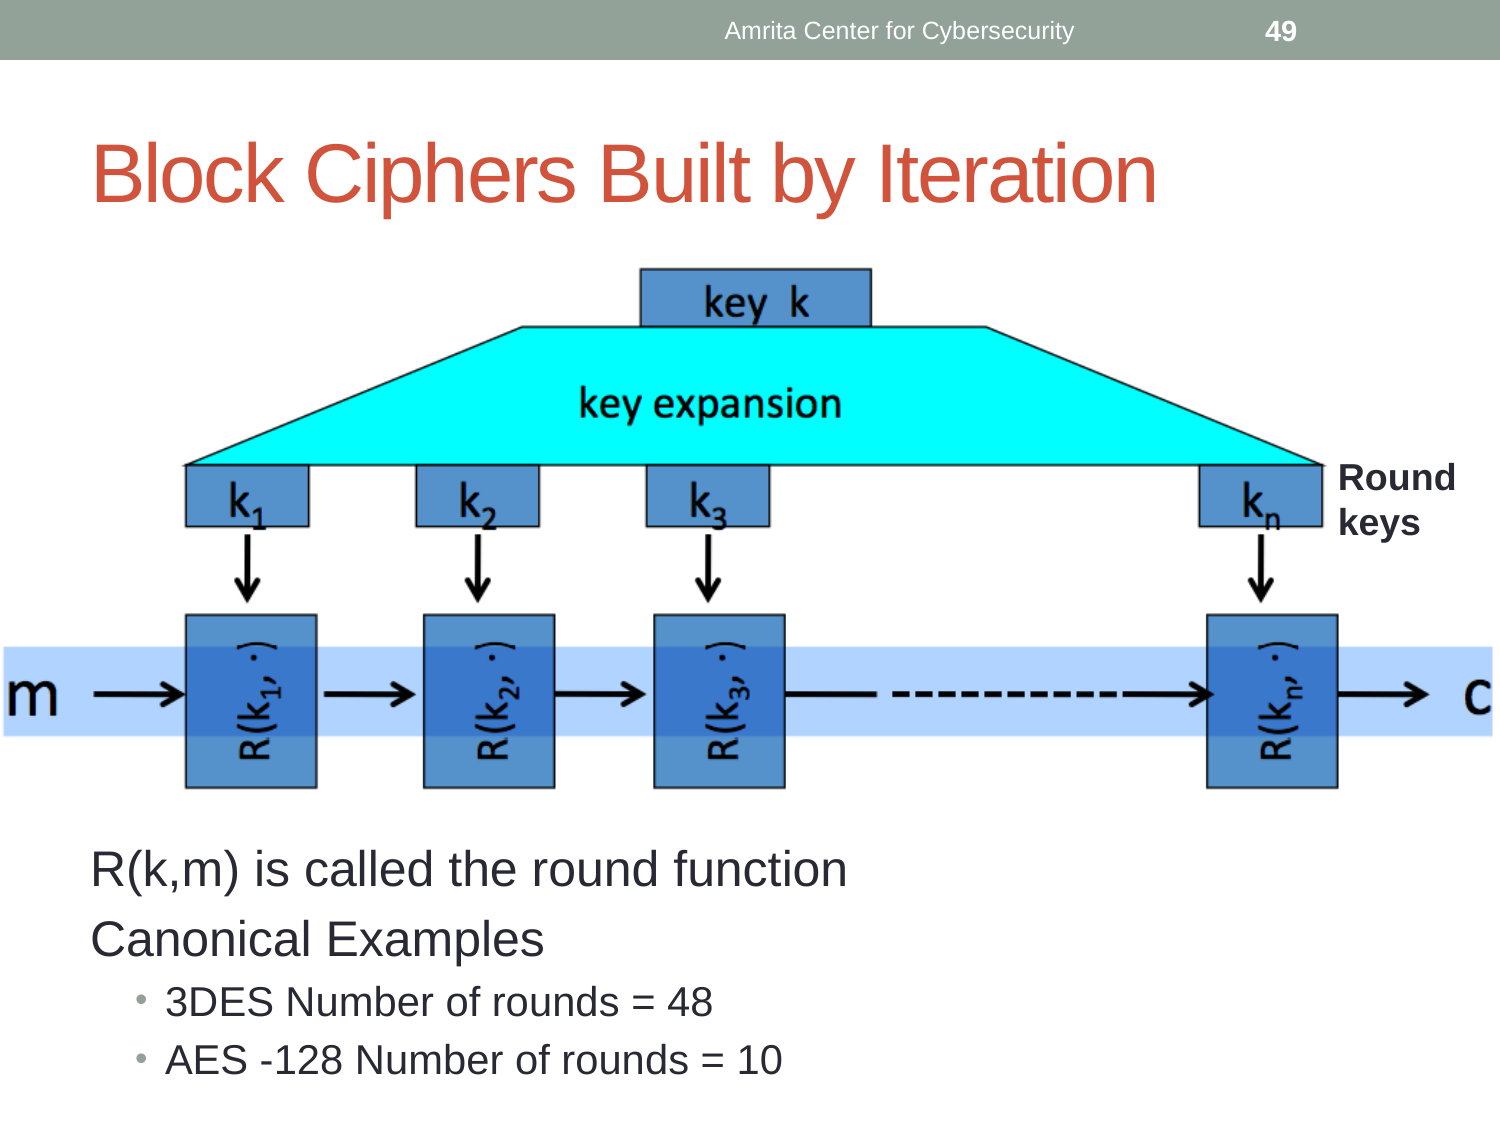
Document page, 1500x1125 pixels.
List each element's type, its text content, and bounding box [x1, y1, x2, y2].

title Block Ciphers Built by Iteration [75, 87, 1425, 250]
footer Amrita Center for Cybersecurity [562, 3, 1238, 57]
list R(k,m) is called the round function Canonical Examples 3DES Number of rounds = 48 AES -128 Number of rounds = 10 [75, 828, 1425, 1109]
slide_number 49 [1250, 3, 1425, 57]
picture [0, 257, 1500, 799]
